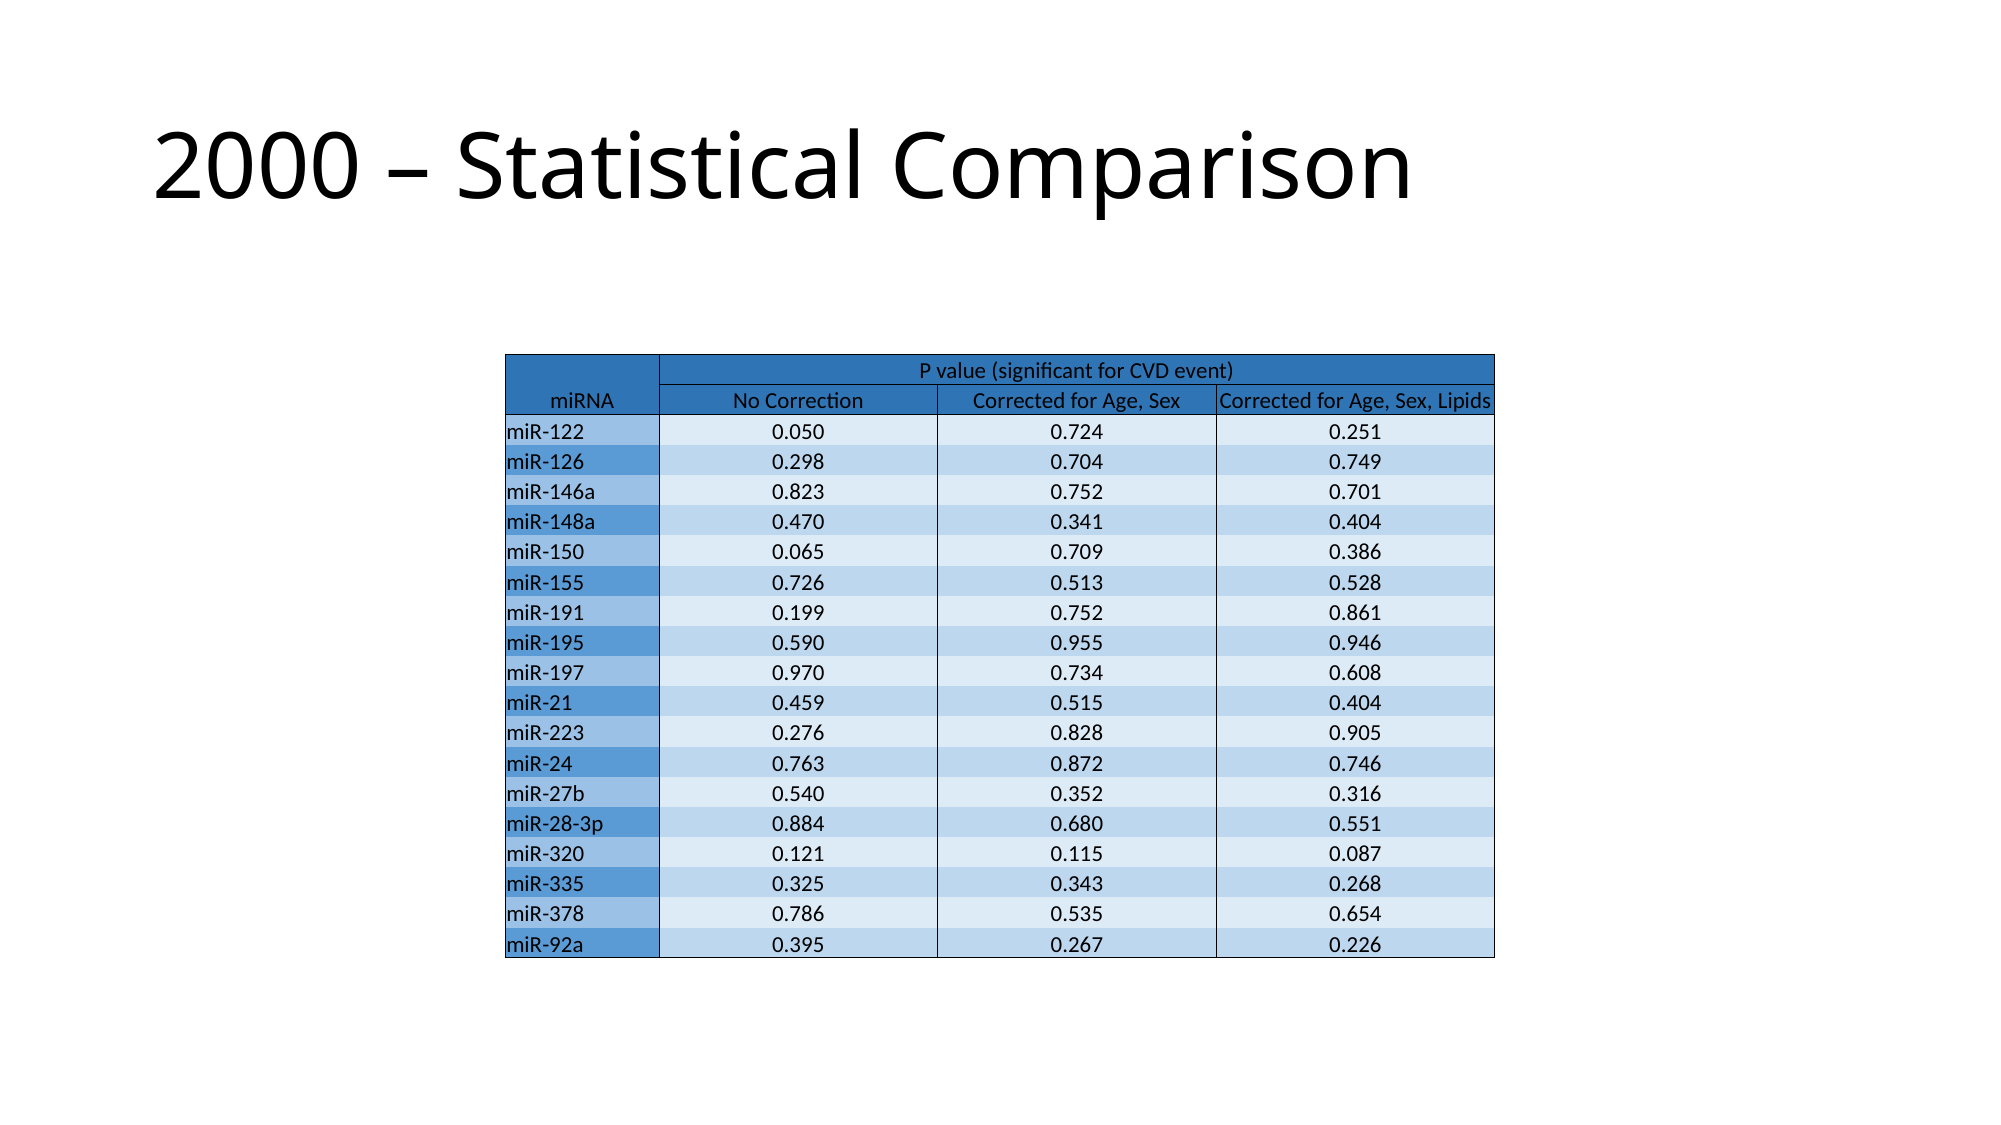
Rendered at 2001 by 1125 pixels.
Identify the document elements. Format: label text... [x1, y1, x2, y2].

table_header miRNA [506, 355, 659, 414]
table_cell No Correction [660, 385, 937, 414]
table_cell 0.749 [1217, 445, 1494, 475]
table_cell 0.404 [1217, 686, 1494, 716]
table_cell 0.590 [660, 626, 937, 656]
table_cell 0.872 [938, 747, 1216, 777]
table_cell 0.970 [660, 656, 937, 686]
table_cell miR-150 [506, 535, 659, 566]
table_cell miR-24 [506, 747, 659, 777]
table_cell 0.050 [660, 415, 937, 445]
table_cell 0.763 [660, 747, 937, 777]
table_cell 0.823 [660, 475, 937, 505]
table_cell miR-27b [506, 777, 659, 807]
table_cell 0.226 [1217, 928, 1494, 957]
table_cell miR-378 [506, 897, 659, 928]
table_cell 0.316 [1217, 777, 1494, 807]
table_cell 0.701 [1217, 475, 1494, 505]
table_cell 0.535 [938, 897, 1216, 928]
table_cell 0.540 [660, 777, 937, 807]
table_cell 0.734 [938, 656, 1216, 686]
table_cell 0.946 [1217, 626, 1494, 656]
table_cell miR-191 [506, 596, 659, 626]
table_cell 0.251 [1217, 415, 1494, 445]
table_cell miR-155 [506, 566, 659, 596]
title 2000 – Statistical Comparison [137, 59, 1863, 278]
table_cell 0.276 [660, 716, 937, 747]
table_cell 0.704 [938, 445, 1216, 475]
table_cell 0.341 [938, 505, 1216, 535]
table_cell miR-92a [506, 928, 659, 957]
table_cell 0.861 [1217, 596, 1494, 626]
table_cell 0.551 [1217, 807, 1494, 837]
table_cell 0.470 [660, 505, 937, 535]
table_cell 0.786 [660, 897, 937, 928]
table_cell 0.298 [660, 445, 937, 475]
table_cell 0.528 [1217, 566, 1494, 596]
table_cell 0.513 [938, 566, 1216, 596]
table_cell 0.724 [938, 415, 1216, 445]
table_cell 0.352 [938, 777, 1216, 807]
table_cell 0.267 [938, 928, 1216, 957]
table_cell 0.884 [660, 807, 937, 837]
table_cell 0.199 [660, 596, 937, 626]
table_cell miR-197 [506, 656, 659, 686]
table_cell miR-146a [506, 475, 659, 505]
table_cell 0.087 [1217, 837, 1494, 867]
table_cell 0.065 [660, 535, 937, 566]
table_cell miR-195 [506, 626, 659, 656]
table_cell miR-21 [506, 686, 659, 716]
table_cell Corrected for Age, Sex [938, 385, 1216, 414]
table_cell 0.404 [1217, 505, 1494, 535]
table_cell miR-335 [506, 867, 659, 897]
table_cell 0.268 [1217, 867, 1494, 897]
table_cell miR-126 [506, 445, 659, 475]
table_cell 0.459 [660, 686, 937, 716]
table_cell 0.726 [660, 566, 937, 596]
table_cell 0.386 [1217, 535, 1494, 566]
table_cell Corrected for Age, Sex, Lipids [1217, 385, 1494, 414]
table_cell 0.905 [1217, 716, 1494, 747]
table_cell 0.115 [938, 837, 1216, 867]
table_cell 0.752 [938, 475, 1216, 505]
table_cell 0.828 [938, 716, 1216, 747]
table_cell 0.746 [1217, 747, 1494, 777]
table_cell 0.654 [1217, 897, 1494, 928]
table_cell 0.608 [1217, 656, 1494, 686]
table_cell 0.121 [660, 837, 937, 867]
table_cell 0.955 [938, 626, 1216, 656]
table_cell miR-320 [506, 837, 659, 867]
table_cell 0.752 [938, 596, 1216, 626]
table_cell miR-28-3p [506, 807, 659, 837]
table_cell 0.680 [938, 807, 1216, 837]
table_cell 0.709 [938, 535, 1216, 566]
table_cell 0.395 [660, 928, 937, 957]
table_header P value (significant for CVD event) [660, 355, 1494, 384]
table_cell miR-122 [506, 415, 659, 445]
table_cell 0.343 [938, 867, 1216, 897]
table_cell miR-223 [506, 716, 659, 747]
table_cell miR-148a [506, 505, 659, 535]
table_cell 0.325 [660, 867, 937, 897]
table_cell 0.515 [938, 686, 1216, 716]
